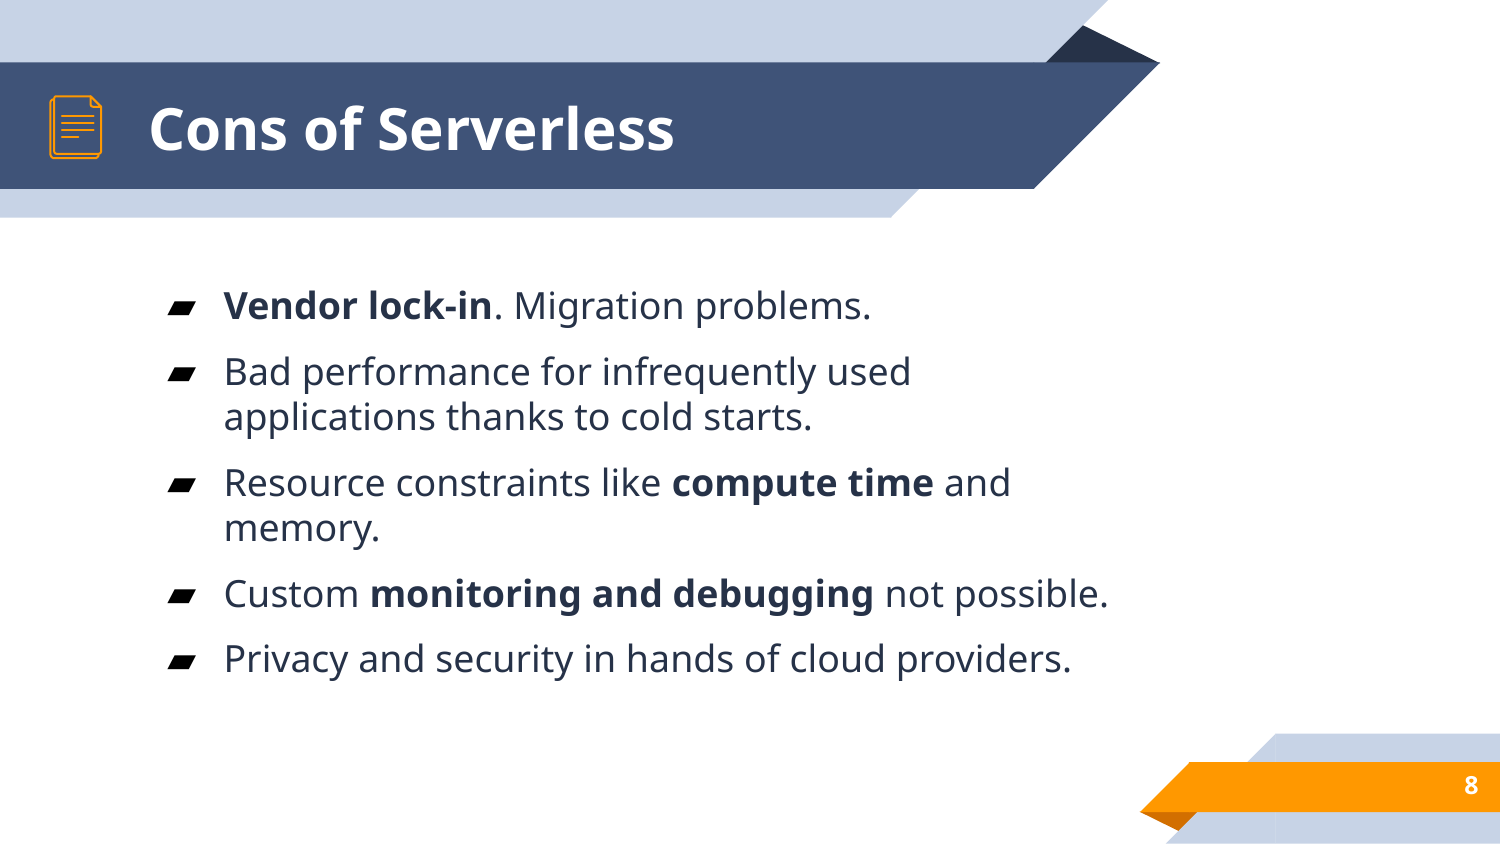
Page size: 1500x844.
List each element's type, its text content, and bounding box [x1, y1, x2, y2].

slide_number ‹#› [1249, 760, 1494, 813]
title Cons of Serverless [133, 64, 1035, 190]
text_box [50, 96, 102, 159]
list Vendor lock-in. Migration problems. Bad performance for infrequently used applications thanks to cold starts. Resource constraints like compute time and memory. Custom monitoring and debugging not possible. Privacy and security in hands of cloud providers. [133, 269, 1140, 693]
